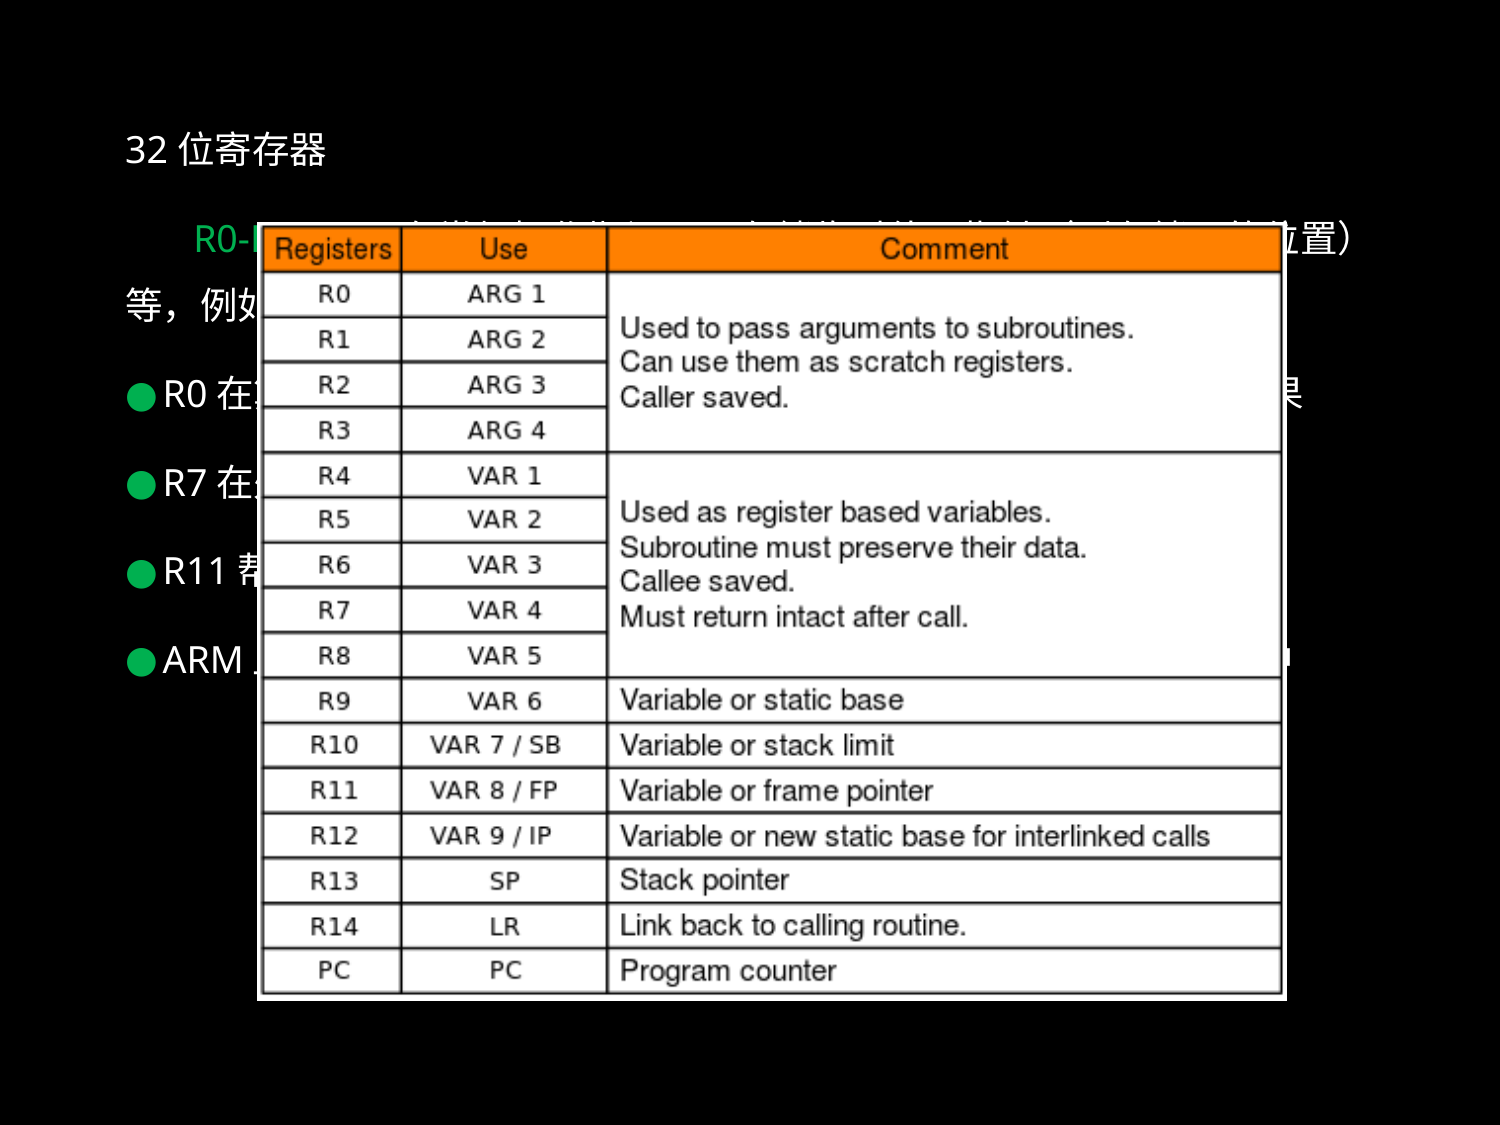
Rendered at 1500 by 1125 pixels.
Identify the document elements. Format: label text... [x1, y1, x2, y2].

text_box 32位寄存器 R0-R12：可在常规操作期间用于存储临时值，指针（到存储器的位置）等，例如： R0在算术操作期间可称为累加器，或用于存储先前调用的函数的结果 R7在处理系统调用时非常有用，因为它存储系统调用号 R11帮助我们跟踪用作帧指针的堆栈的边界 ARM上的函数调用约定指定函数的前四个参数存储在寄存器r0-r3中 [110, 96, 1397, 820]
picture [257, 222, 1287, 1001]
